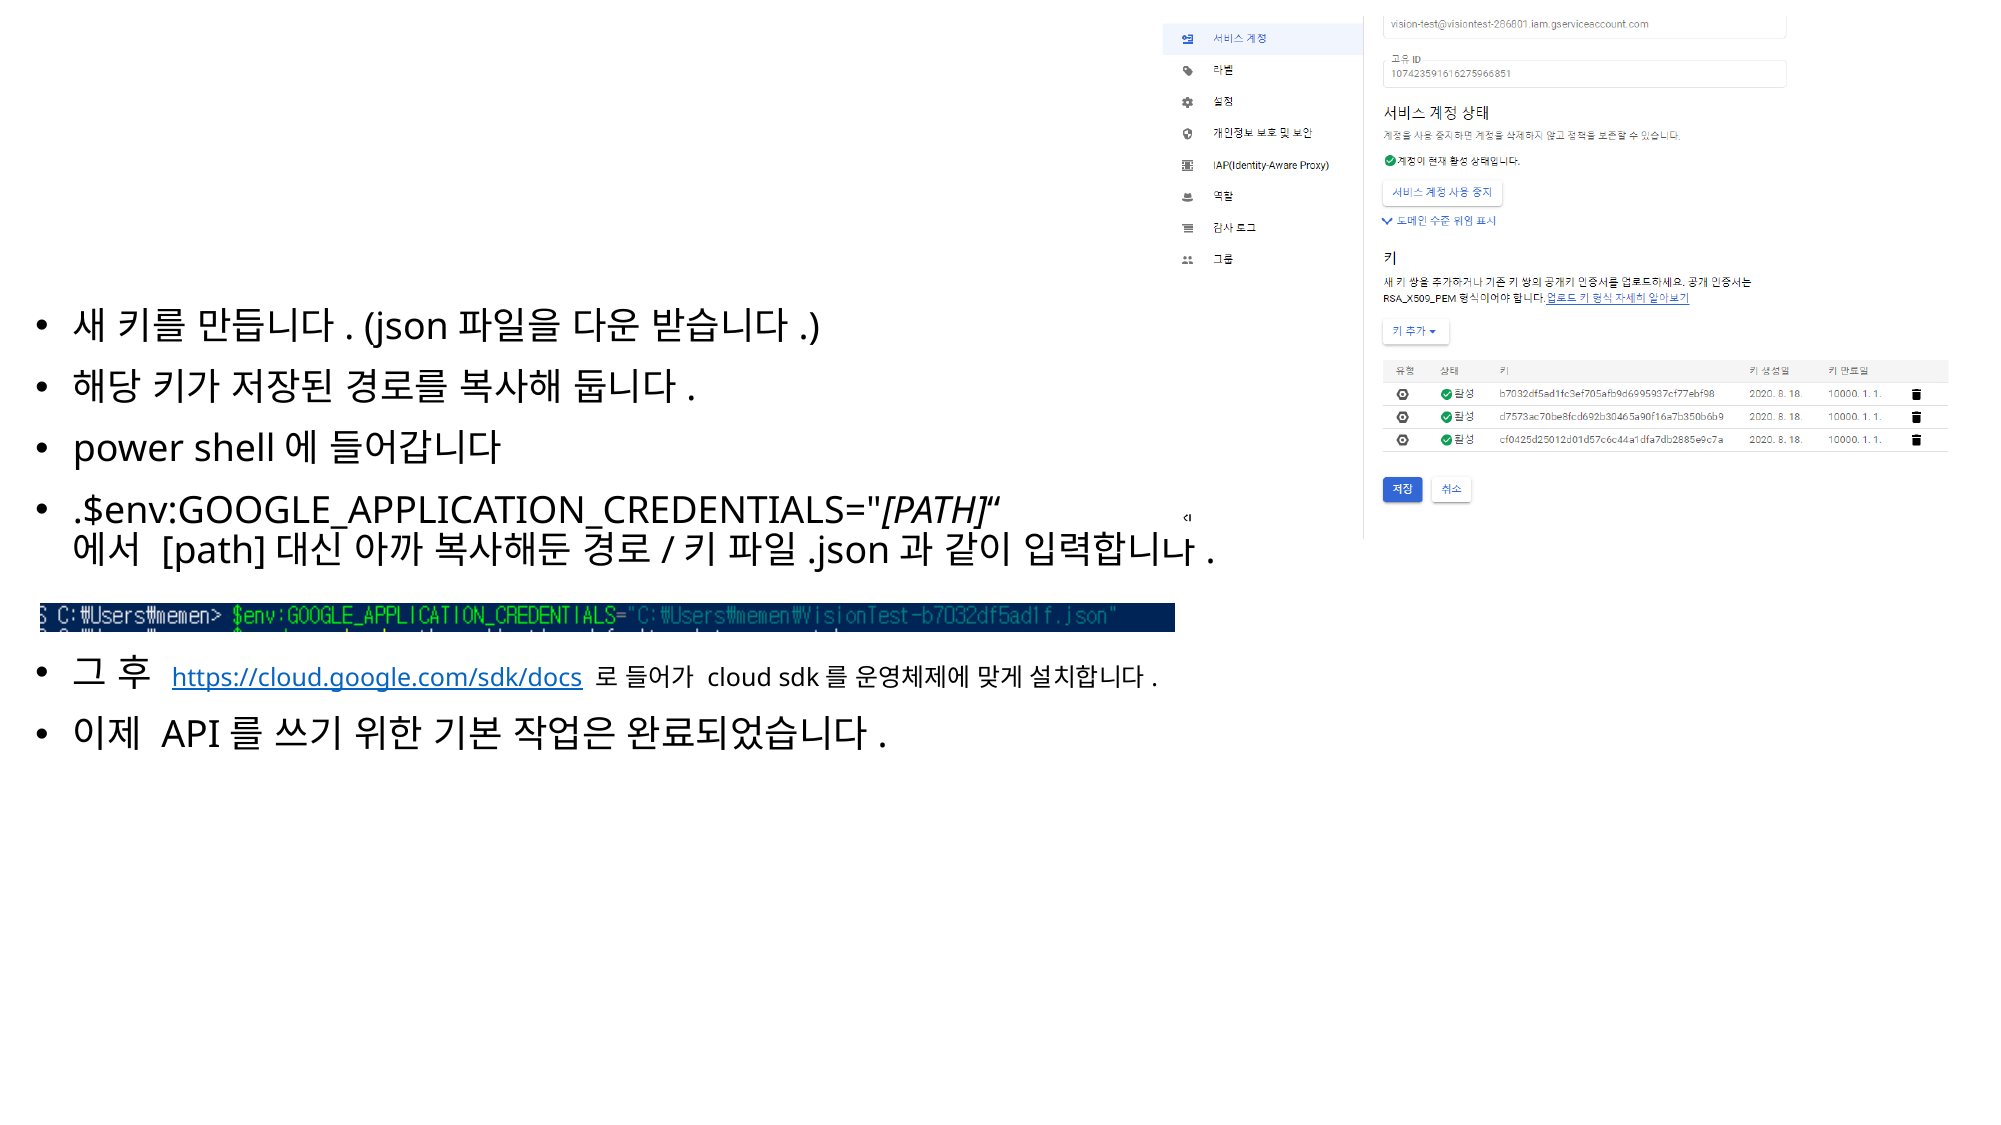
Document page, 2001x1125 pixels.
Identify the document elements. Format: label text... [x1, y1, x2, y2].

picture [40, 603, 1175, 632]
picture [1162, 16, 1949, 539]
list 새 키를 만듭니다. (json파일을 다운 받습니다.) 해당 키가 저장된 경로를 복사해 둡니다. power shell에 들어갑니다 .$env:GOOGLE_APPLICATION_CREDENTIALS="[PATH]“ 에서 [path]대신 아까 복사해둔 경로/키 파일.json과 같이 입력합니다. 그 후 https://cloud.google.com/sdk/docs 로 들어가 cloud sdk를 운영체제에 맞게 설치합니다. 이제 API를 쓰기 위한 기본 작업은 완료되었습니다. [20, 299, 1432, 1014]
